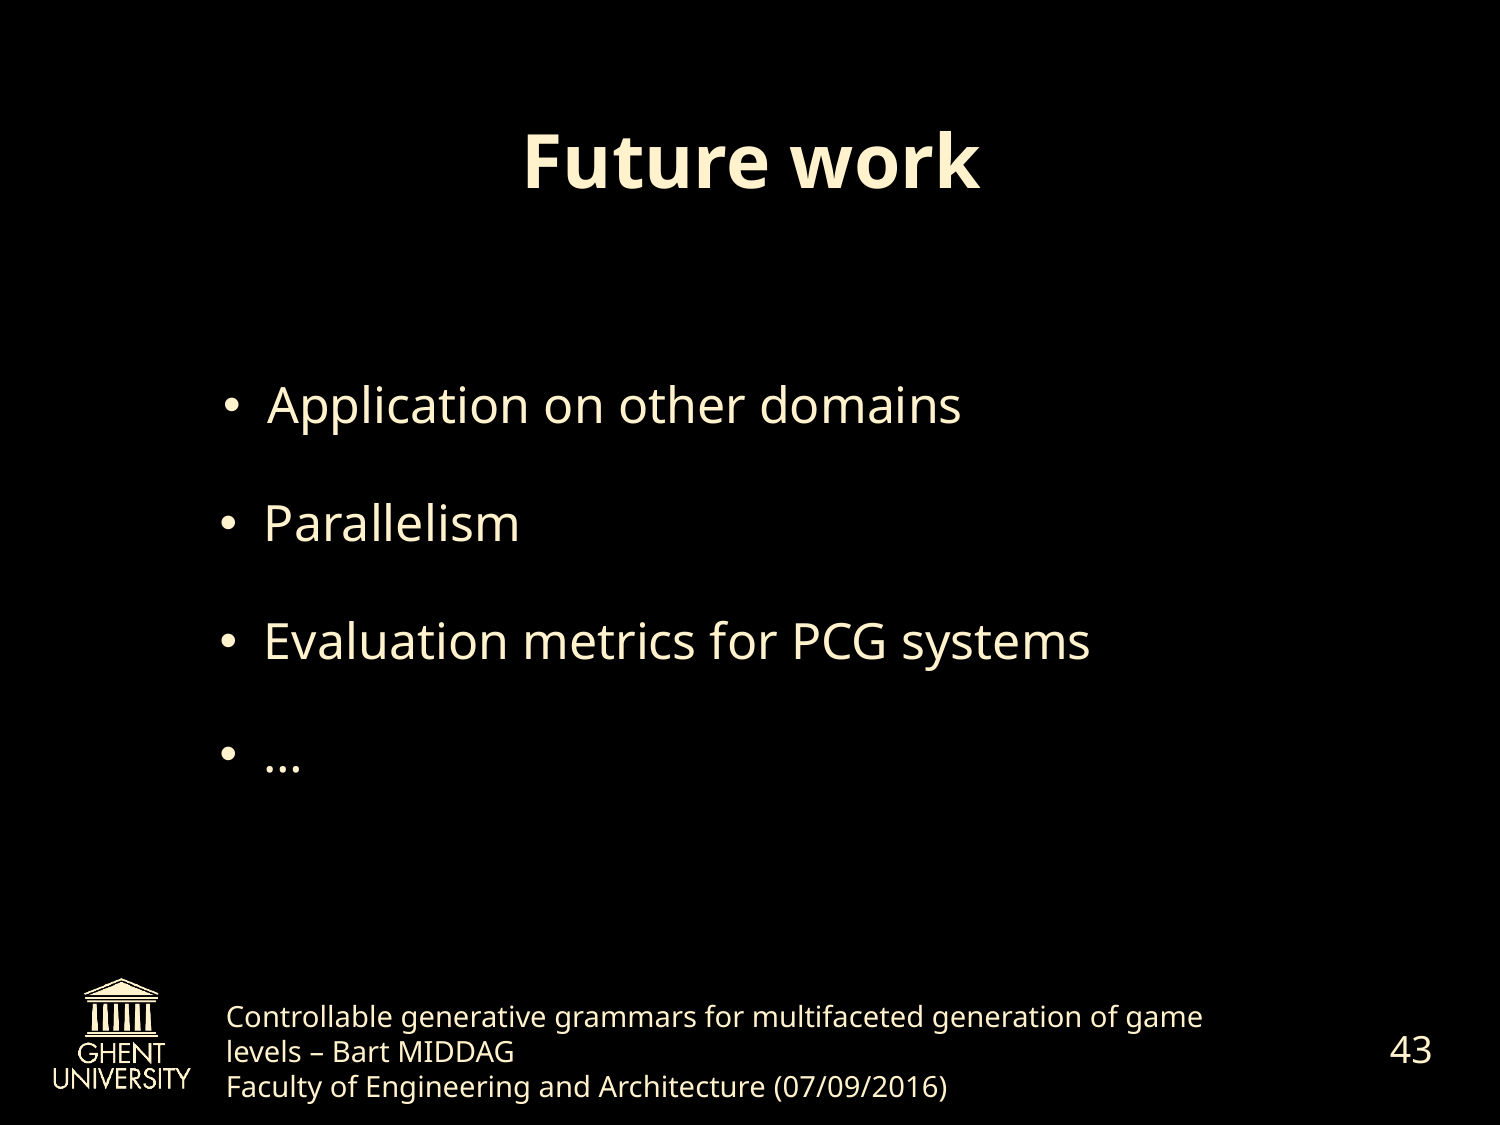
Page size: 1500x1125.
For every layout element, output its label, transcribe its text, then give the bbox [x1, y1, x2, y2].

text_box Evaluation metrics for PCG systems [208, 611, 1136, 686]
text_box … [208, 723, 1136, 811]
slide_number 43 [1276, 1021, 1449, 1082]
title Future work [71, 85, 1431, 244]
text_box Parallelism [208, 493, 1136, 574]
picture [49, 975, 195, 1092]
text_box Application on other domains [208, 373, 1136, 456]
